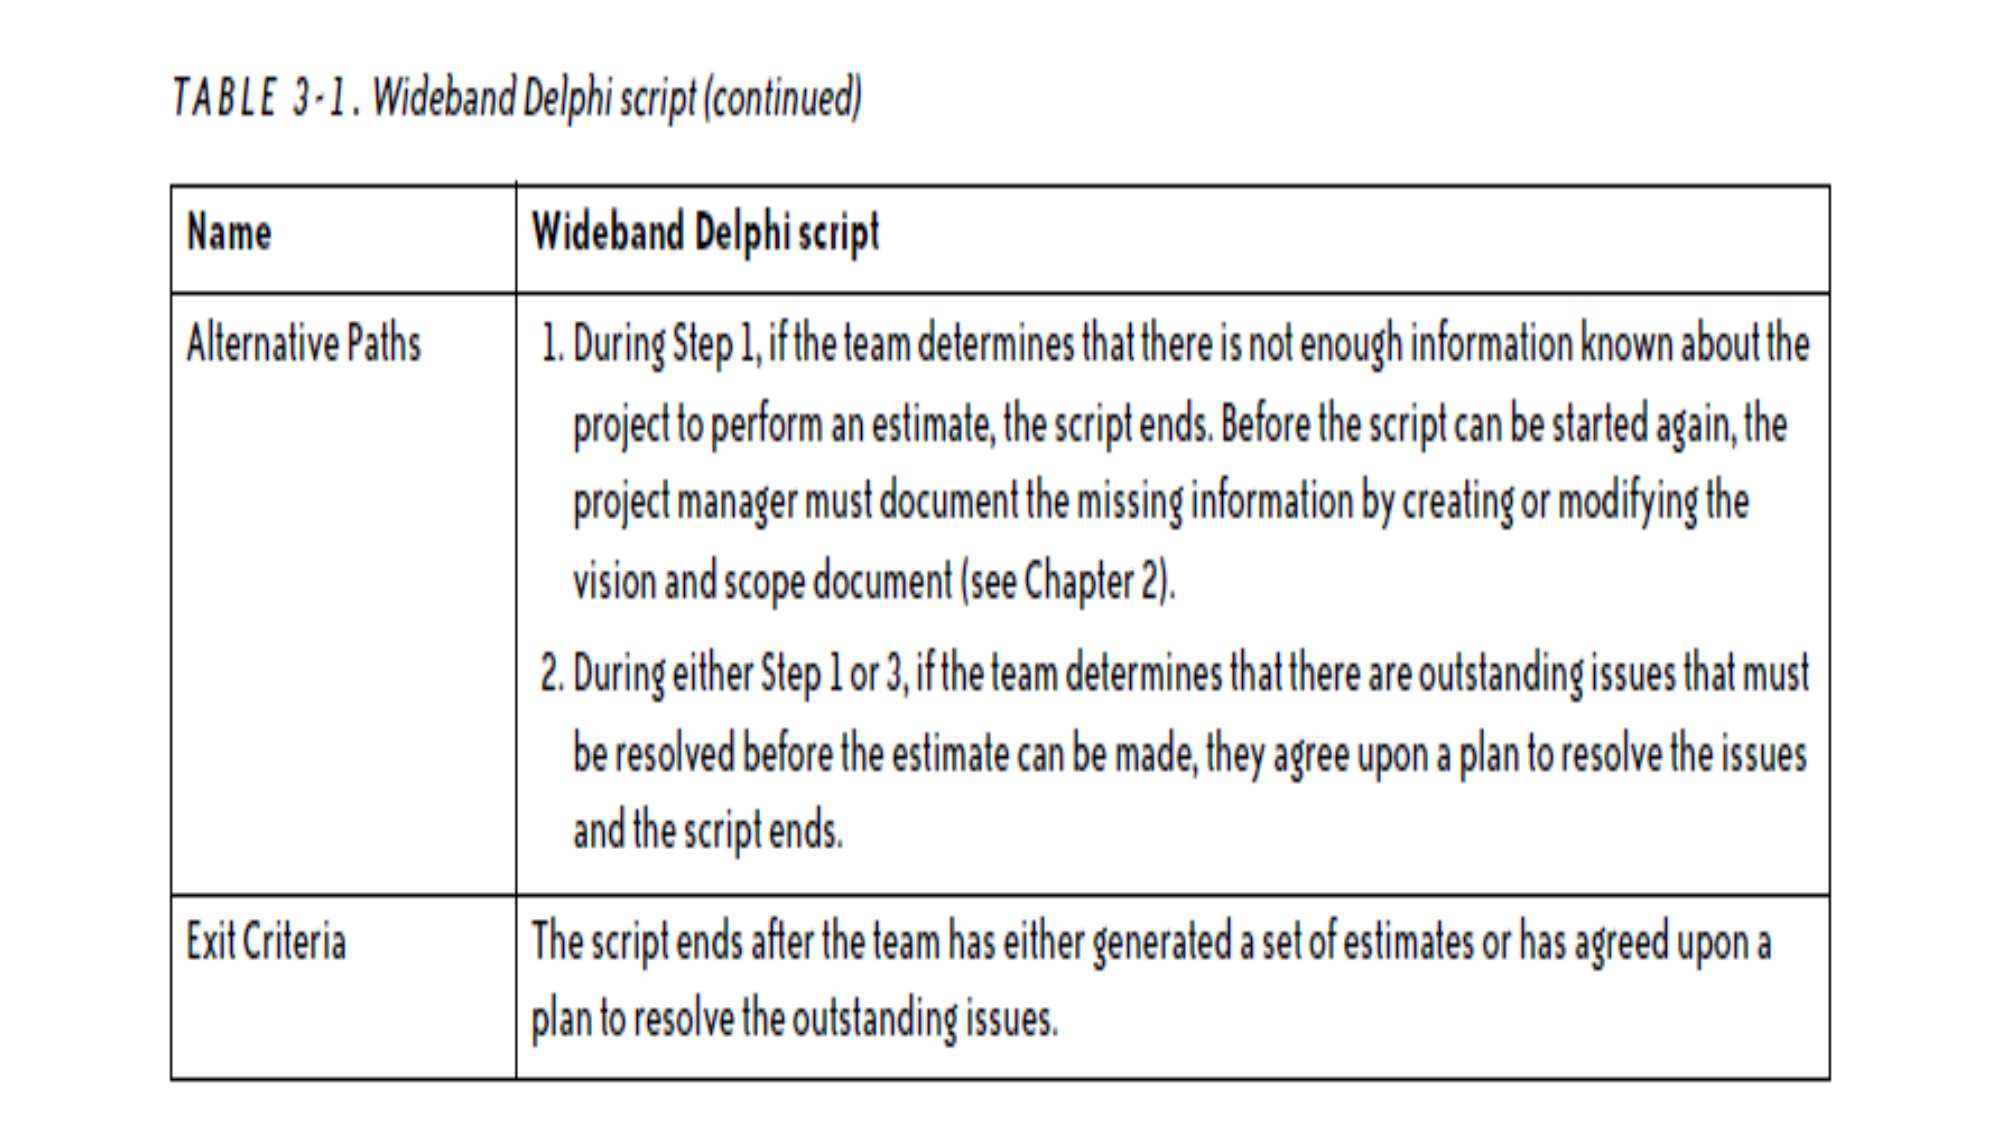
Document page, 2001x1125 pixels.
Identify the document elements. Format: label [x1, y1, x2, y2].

picture [137, 36, 1863, 1125]
